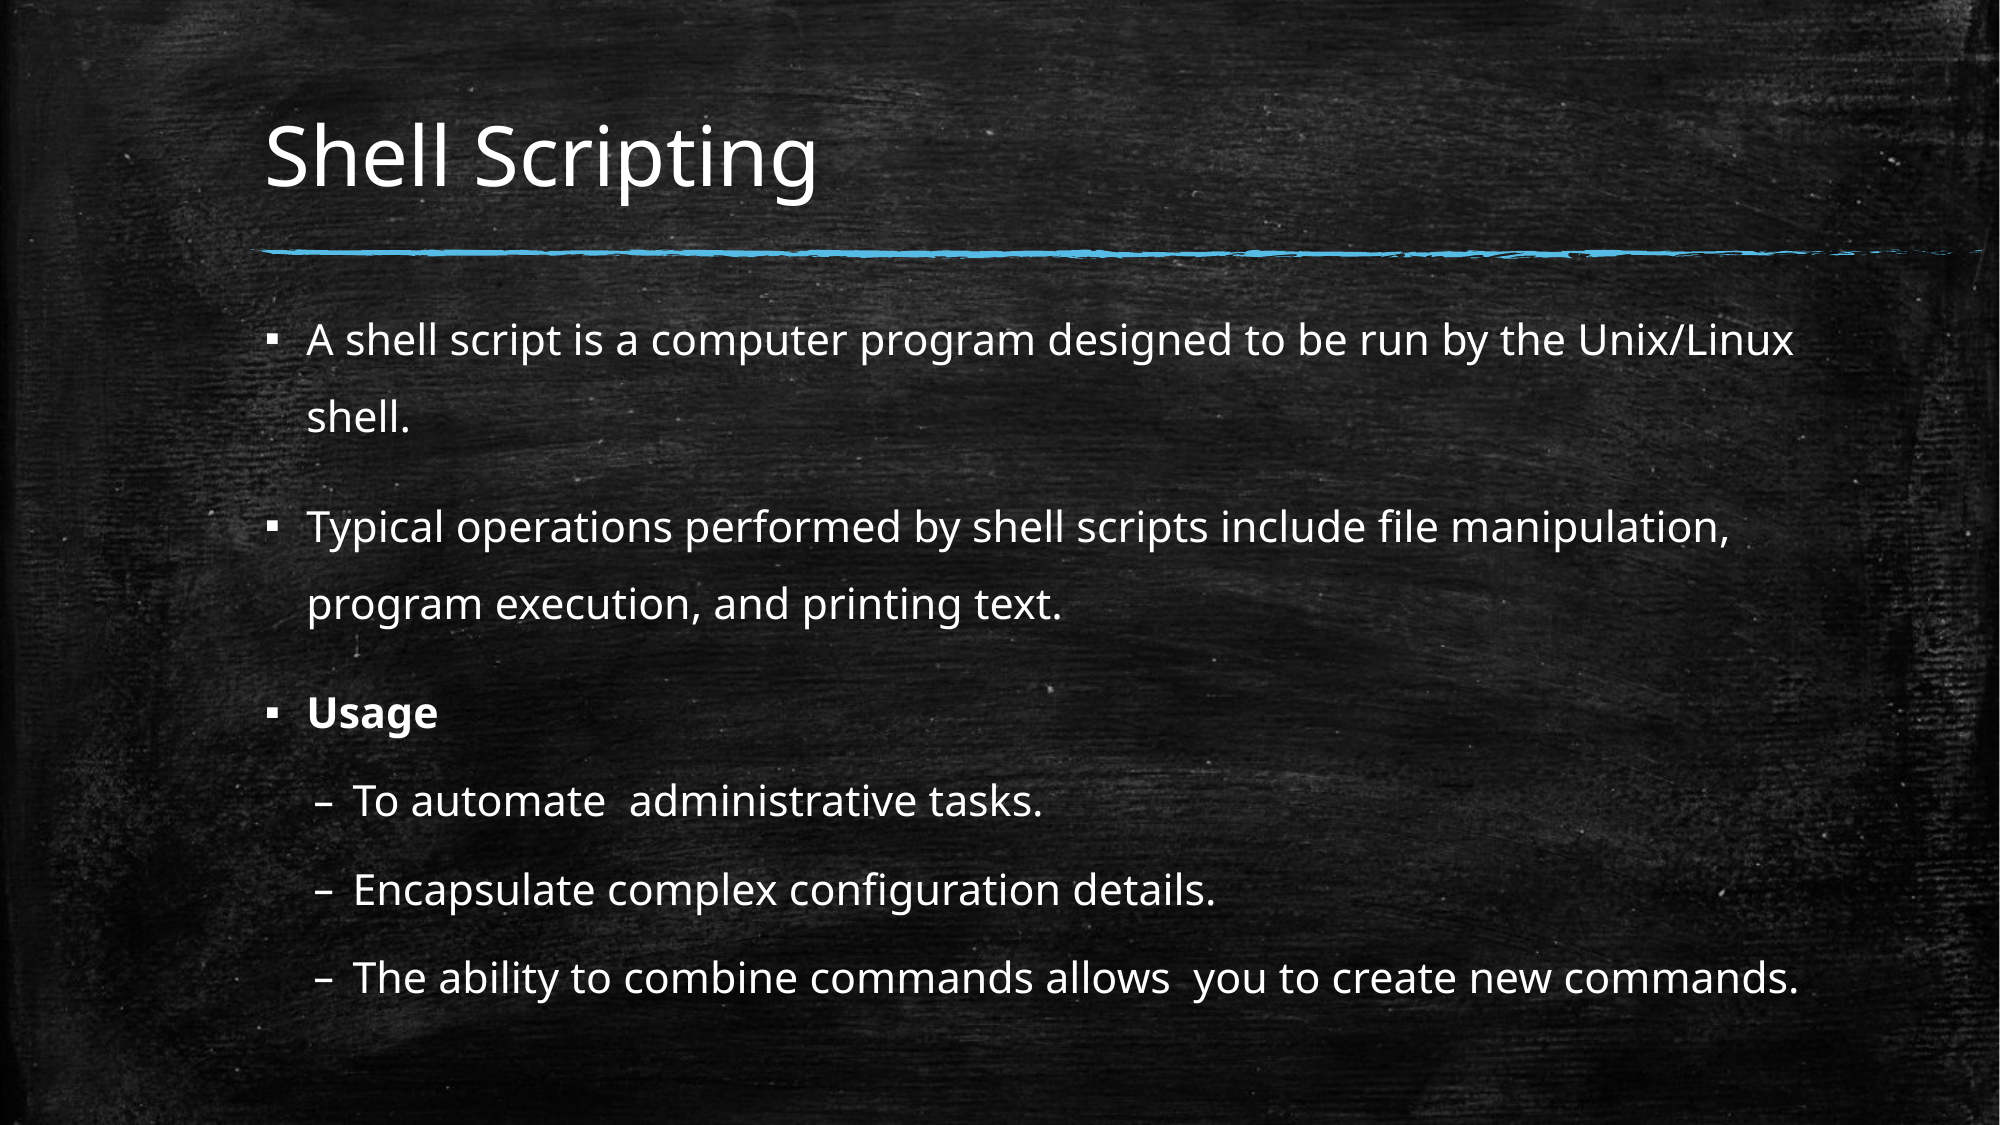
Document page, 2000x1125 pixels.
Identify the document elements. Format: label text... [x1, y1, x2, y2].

list A shell script is a computer program designed to be run by the Unix/Linux shell. Typical operations performed by shell scripts include file manipulation, program execution, and printing text. Usage To automate administrative tasks. Encapsulate complex configuration details. The ability to combine commands allows you to create new commands. [249, 278, 1851, 1061]
title Shell Scripting [249, 45, 1750, 213]
